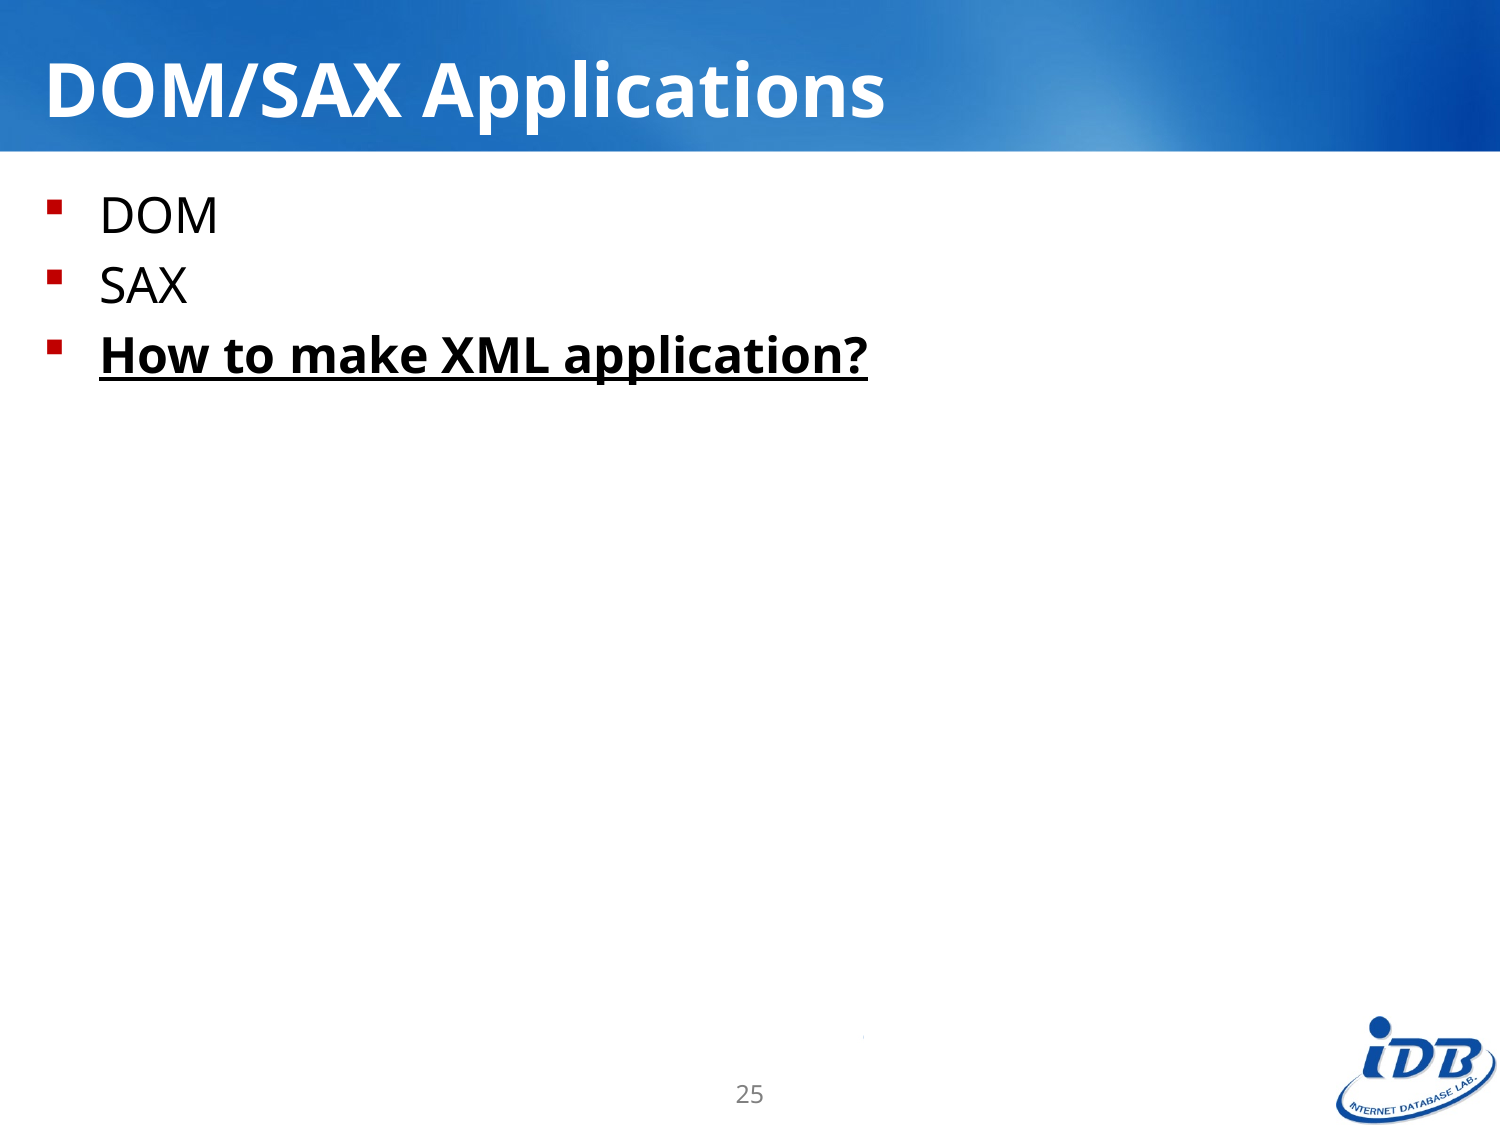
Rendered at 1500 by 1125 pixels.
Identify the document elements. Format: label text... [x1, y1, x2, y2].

list DOM SAX How to make XML application? [28, 175, 1472, 1067]
picture [0, 0, 1500, 1125]
title DOM/SAX Applications [28, 23, 1472, 153]
slide_number 25 [688, 1078, 812, 1114]
